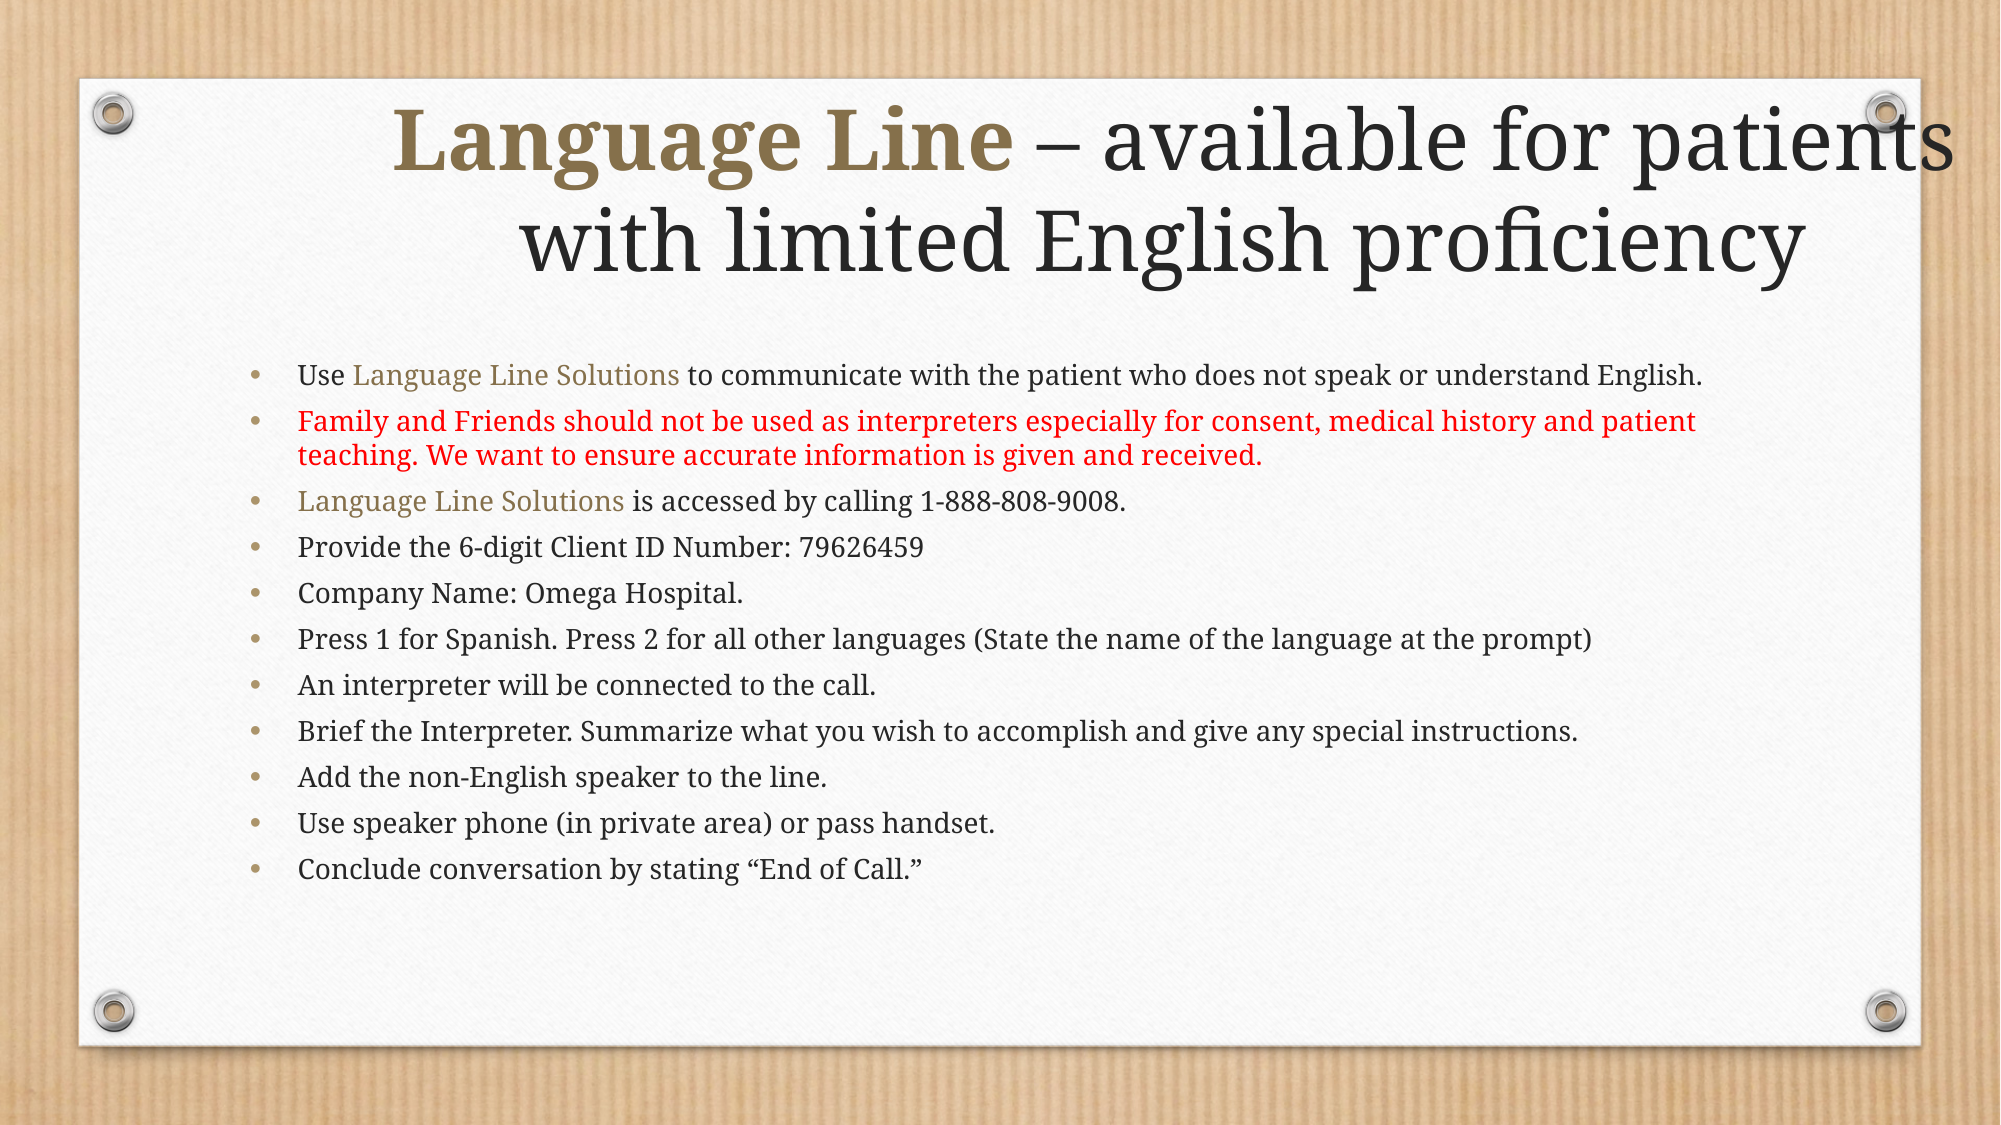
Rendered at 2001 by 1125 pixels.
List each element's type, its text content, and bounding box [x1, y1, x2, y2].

picture [0, 0, 2001, 1125]
title Language Line – available for patients with limited English proficiency [350, 64, 2000, 310]
list Use Language Line Solutions to communicate with the patient who does not speak or understand English. Family and Friends should not be used as interpreters especially for consent, medical history and patient teaching. We want to ensure accurate information is given and received. Language Line Solutions is accessed by calling 1-888-808-9008. Provide the 6-digit Client ID Number: 79626459 Company Name: Omega Hospital. Press 1 for Spanish. Press 2 for all other languages (State the name of the language at the prompt) An interpreter will be connected to the call. Brief the Interpreter. Summarize what you wish to accomplish and give any special instructions. Add the non-English speaker to the line. Use speaker phone (in private area) or pass handset. Conclude conversation by stating “End of Call.” [234, 350, 1810, 895]
